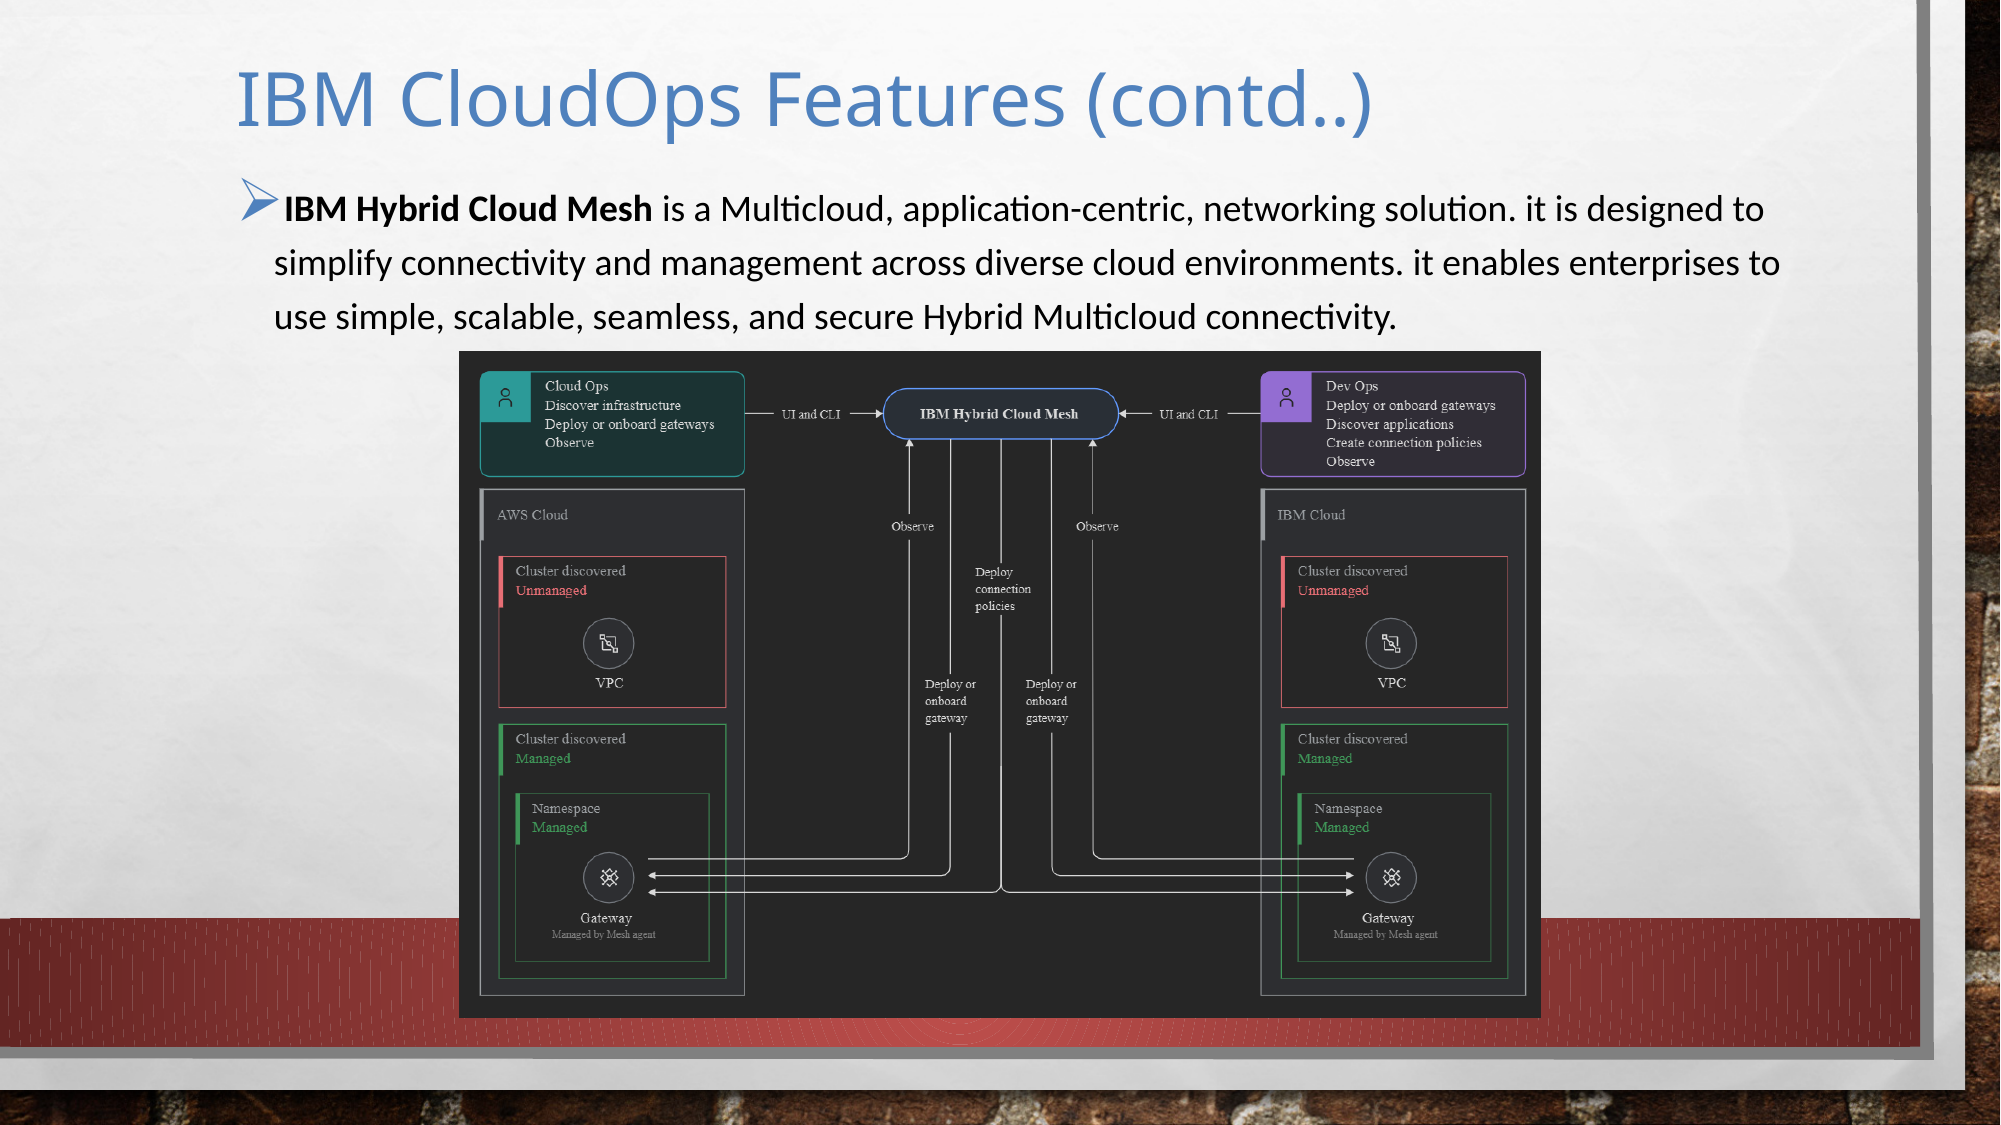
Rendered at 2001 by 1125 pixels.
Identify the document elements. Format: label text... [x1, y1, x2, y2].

title IBM cloudops Features (contd..) [221, 48, 1684, 157]
list IBM Hybrid Cloud Mesh is a Multicloud, application-centric, networking solution. it is designed to simplify connectivity and management across diverse cloud environments. it enables enterprises to use simple, scalable, seamless, and secure Hybrid Multicloud connectivity. [221, 167, 1850, 991]
picture [0, 0, 2000, 1125]
picture [459, 351, 1541, 1018]
